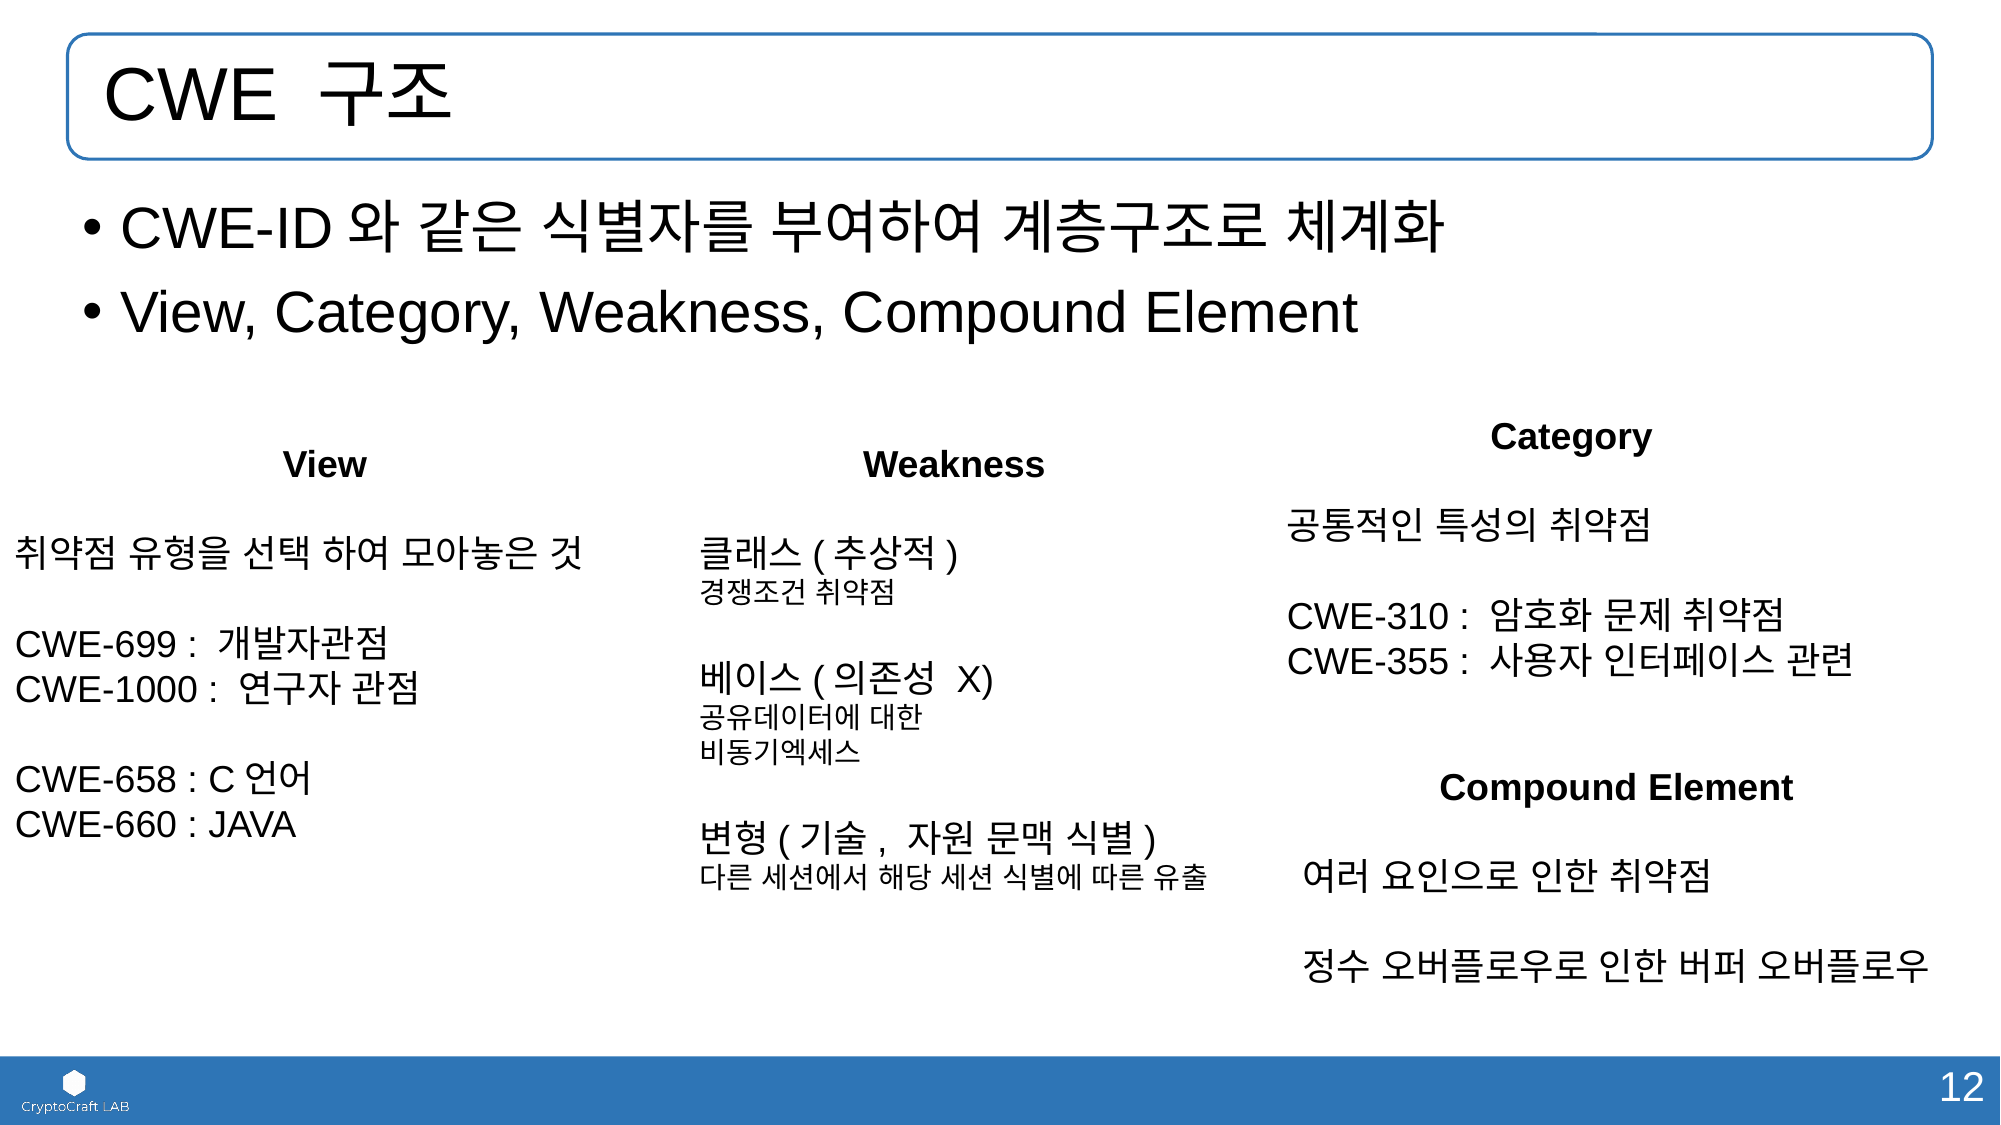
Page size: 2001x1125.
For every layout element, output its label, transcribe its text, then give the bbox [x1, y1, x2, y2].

list CWE-ID와 같은 식별자를 부여하여 계층구조로 체계화 View, Category, Weakness, Compound Element [67, 191, 1933, 405]
text_box Compound Element 여러 요인으로 인한 취약점 정수 오버플로우로 인한 버퍼 오버플로우 [1287, 755, 1946, 996]
picture [13, 1061, 138, 1123]
text_box Category 공통적인 특성의 취약점 CWE-310 : 암호화 문제 취약점 CWE-355 : 사용자 인터페이스 관련 [1272, 404, 1871, 690]
text_box View 취약점 유형을 선택 하여 모아놓은 것 CWE-699 : 개발자관점 CWE-1000 : 연구자 관점 CWE-658 : C언어 CWE-660 : JAVA [0, 432, 650, 898]
text_box Weakness 클래스(추상적) 경쟁조건 취약점 베이스(의존성 X) 공유데이터에 대한 비동기엑세스 변형(기술, 자원 문맥 식별) 다른 세션에서 해당 세션 식별에 따른 유출 [684, 432, 1224, 992]
title CWE 구조 [67, 34, 1933, 160]
